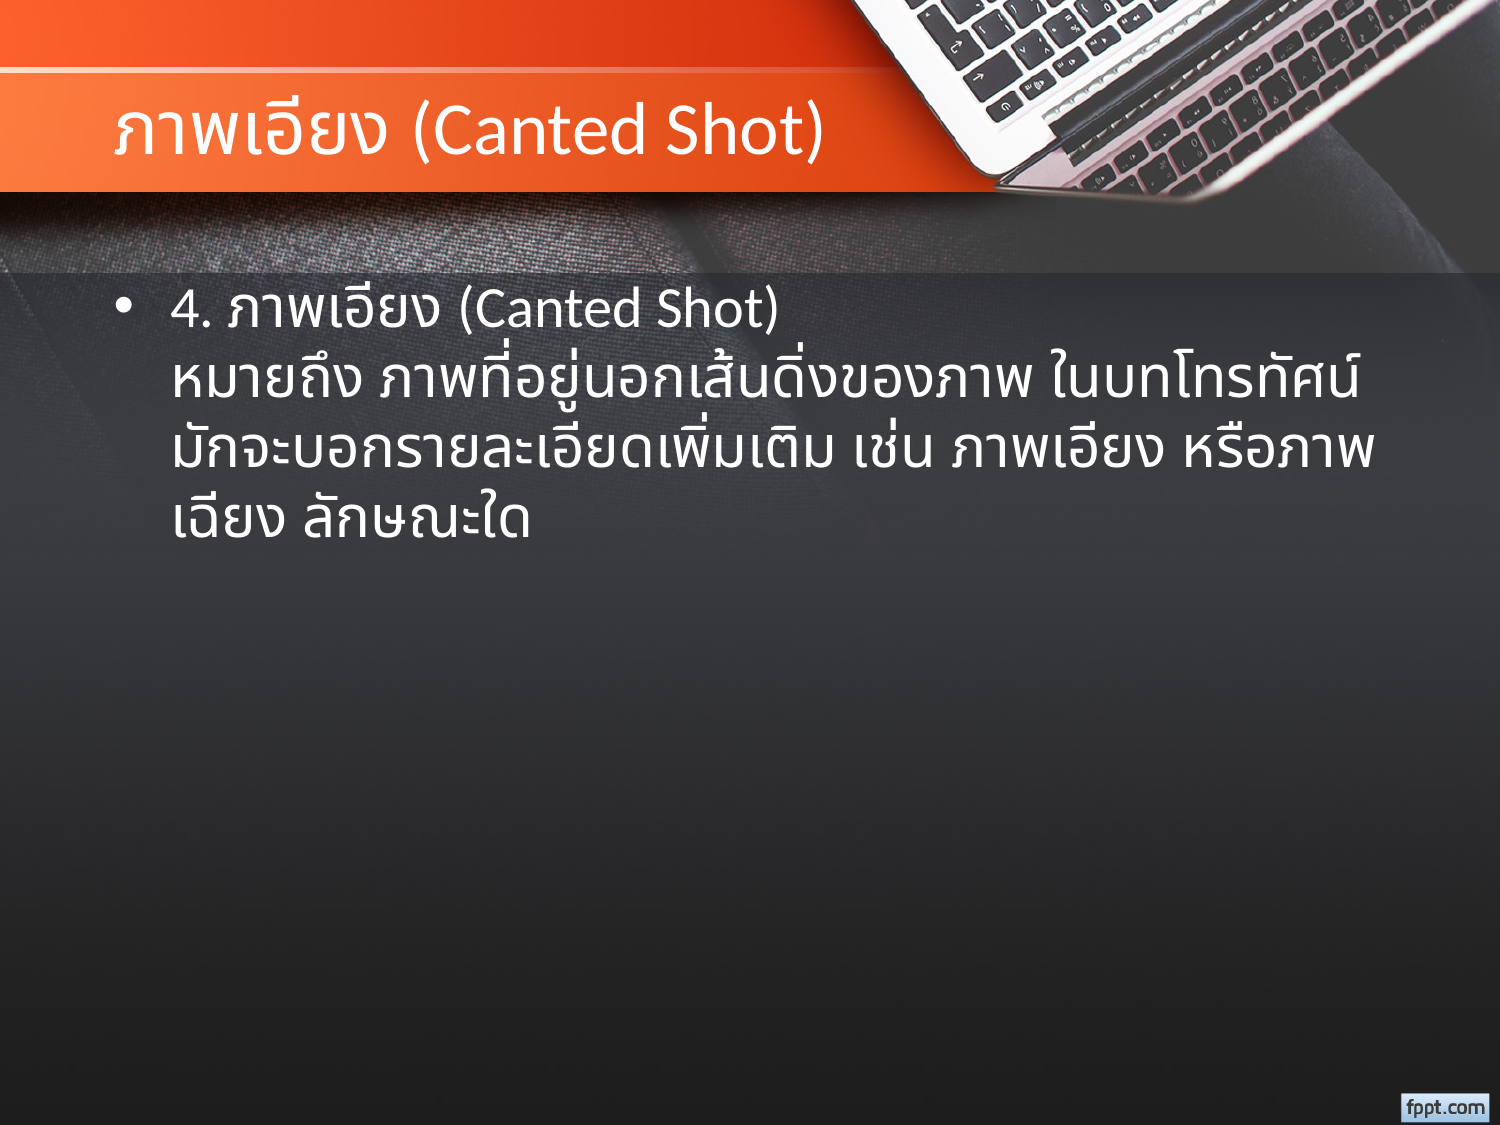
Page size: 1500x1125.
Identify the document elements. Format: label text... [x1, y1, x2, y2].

title ภาพเอียง (Canted Shot) [98, 61, 1427, 187]
list 4. ภาพเอียง (Canted Shot) หมายถึง ภาพที่อยู่นอกเส้นดิ่งของภาพ ในบทโทรทัศน์มักจะบอกรายละเอียดเพิ่มเติม เช่น ภาพเอียง หรือภาพเฉียง ลักษณะใด [98, 261, 1425, 1039]
picture [0, 0, 1500, 1125]
